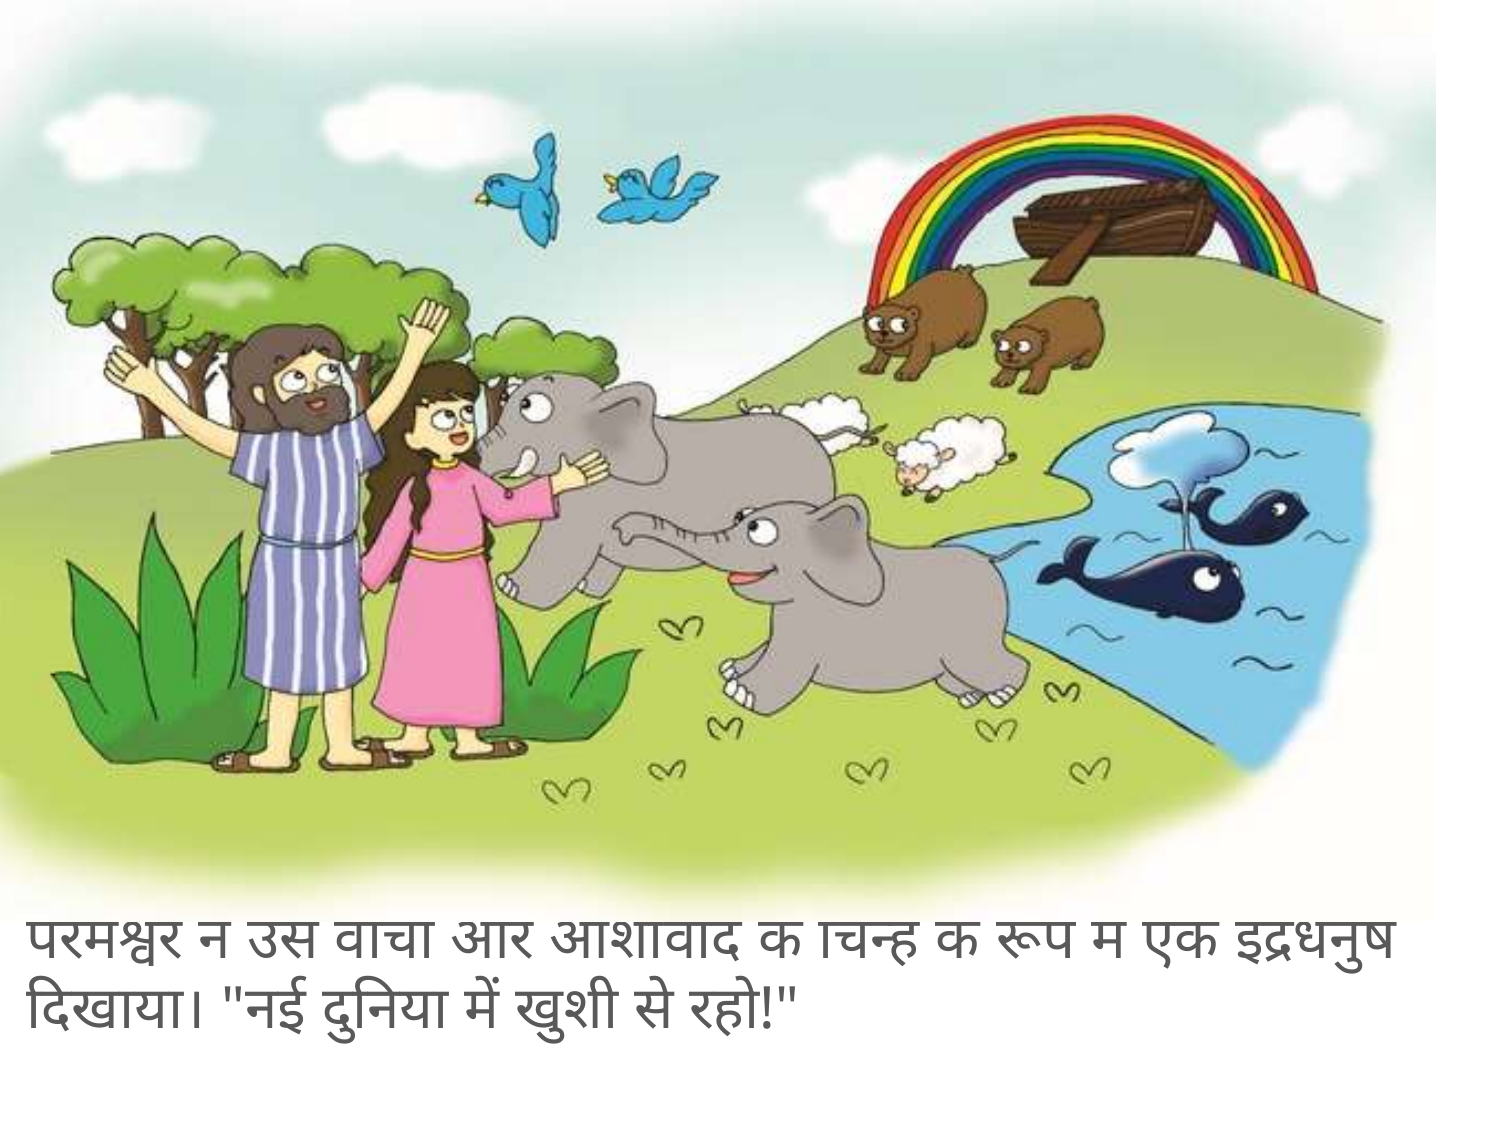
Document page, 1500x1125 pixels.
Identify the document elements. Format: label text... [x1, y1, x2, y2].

picture [0, 0, 1436, 922]
text_box परमेश्वर ने उसे वाचा और आशीर्वाद के चिन्ह के रूप में एक इंद्रधनुष दिखाया। "नई दुनिया में खुशी से रहो!" [11, 893, 1498, 1048]
